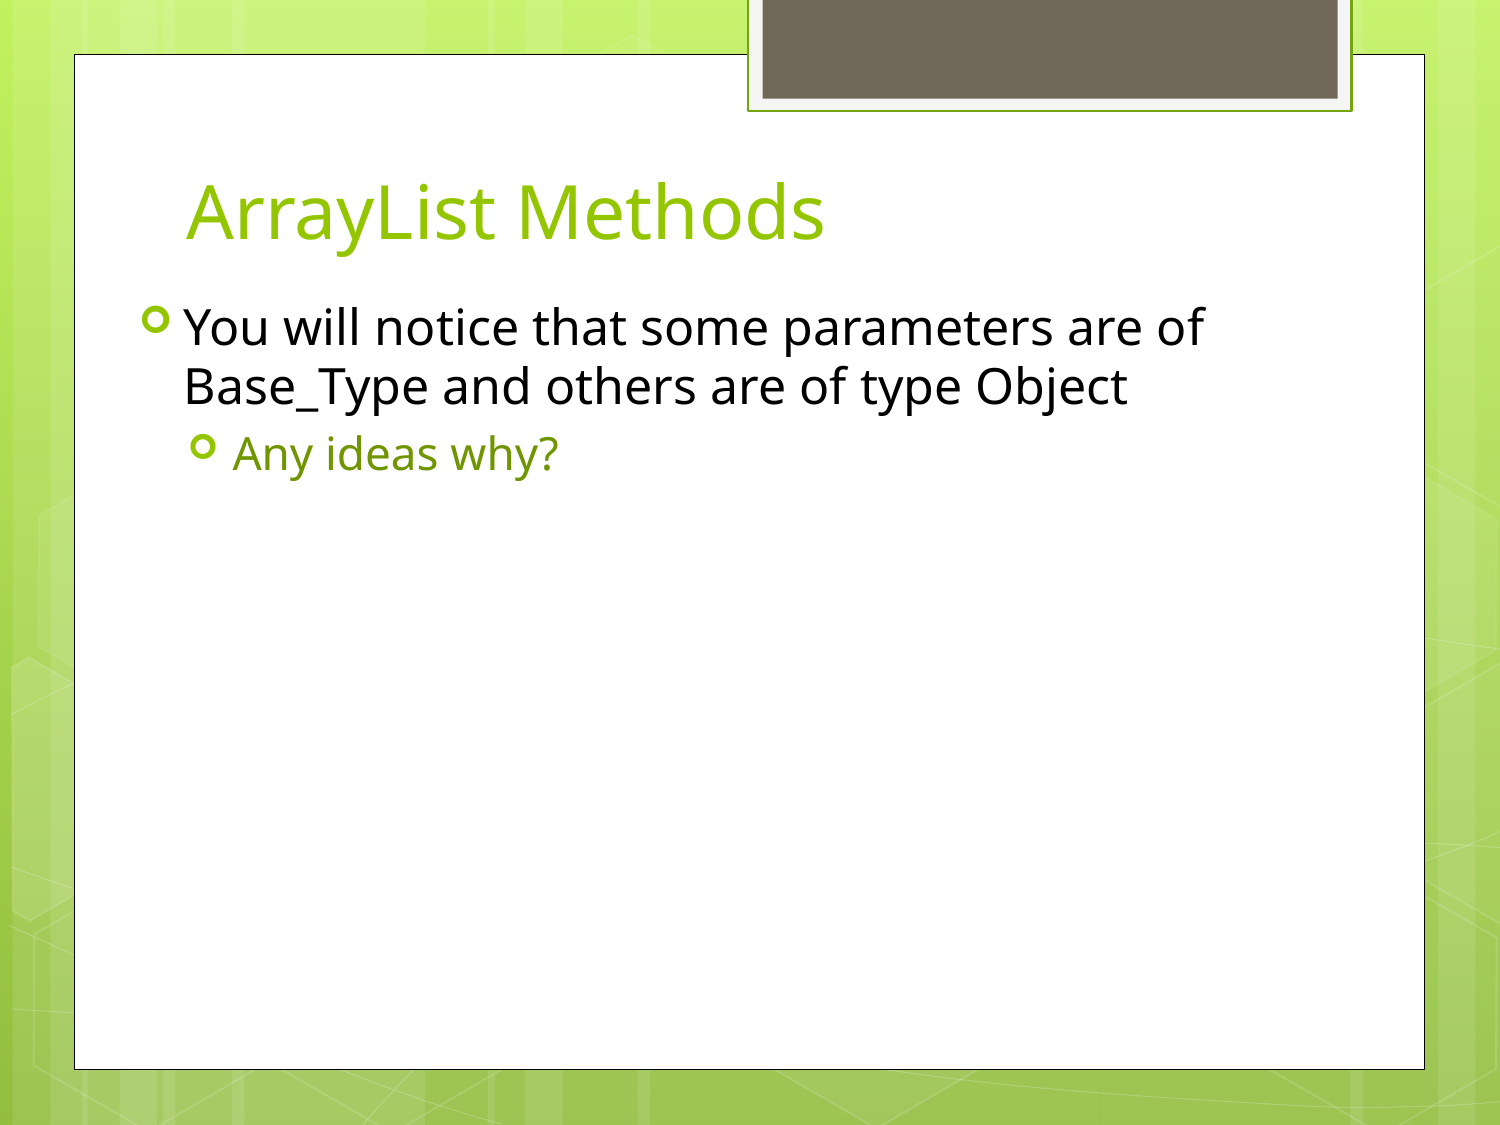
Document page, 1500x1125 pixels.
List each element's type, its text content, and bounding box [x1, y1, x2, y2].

list You will notice that some parameters are of Base_Type and others are of type Object Any ideas why? [112, 287, 1388, 1063]
title ArrayList Methods [171, 75, 1324, 263]
